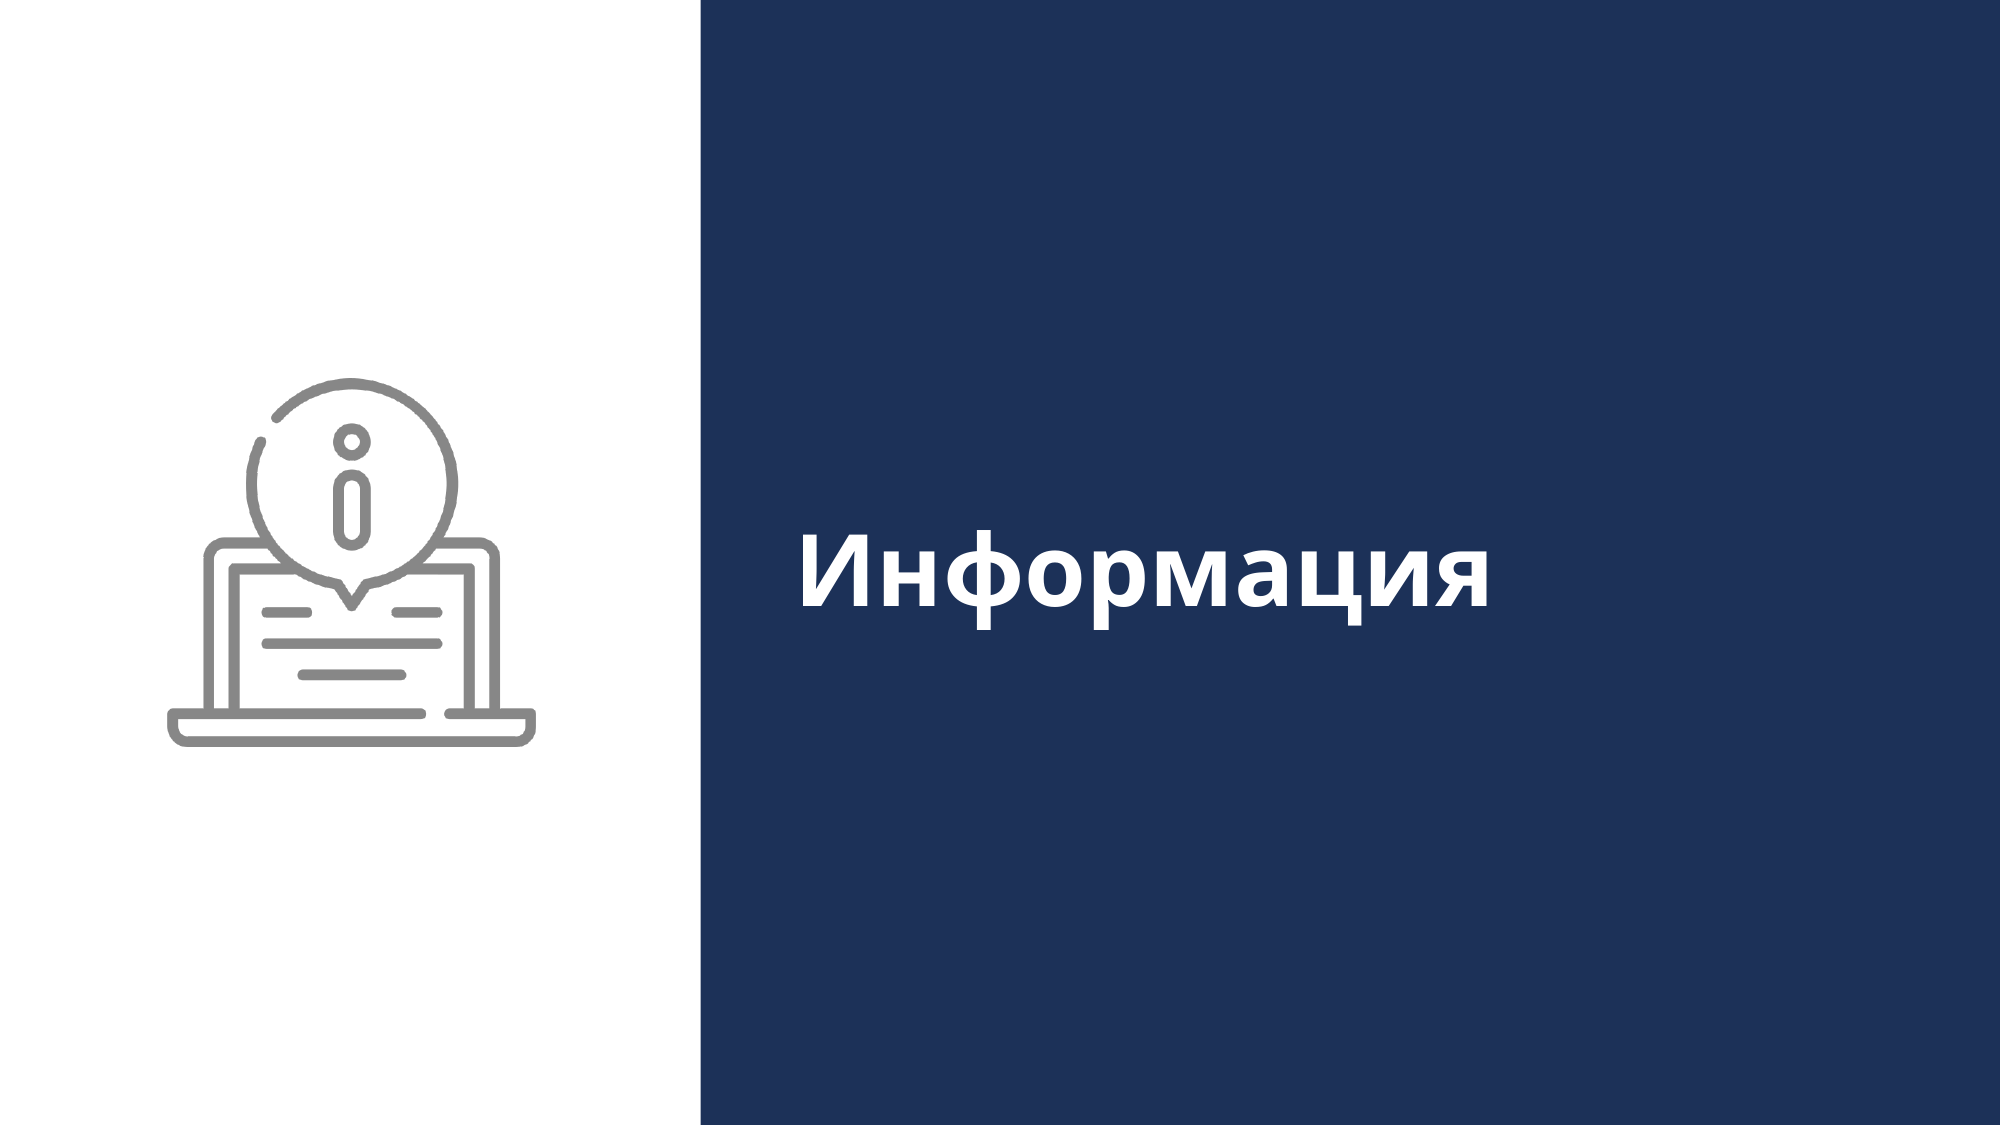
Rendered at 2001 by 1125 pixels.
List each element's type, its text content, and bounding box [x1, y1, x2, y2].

picture [167, 378, 536, 747]
text_box [700, 0, 2000, 1125]
text_box Информация [779, 499, 1780, 635]
